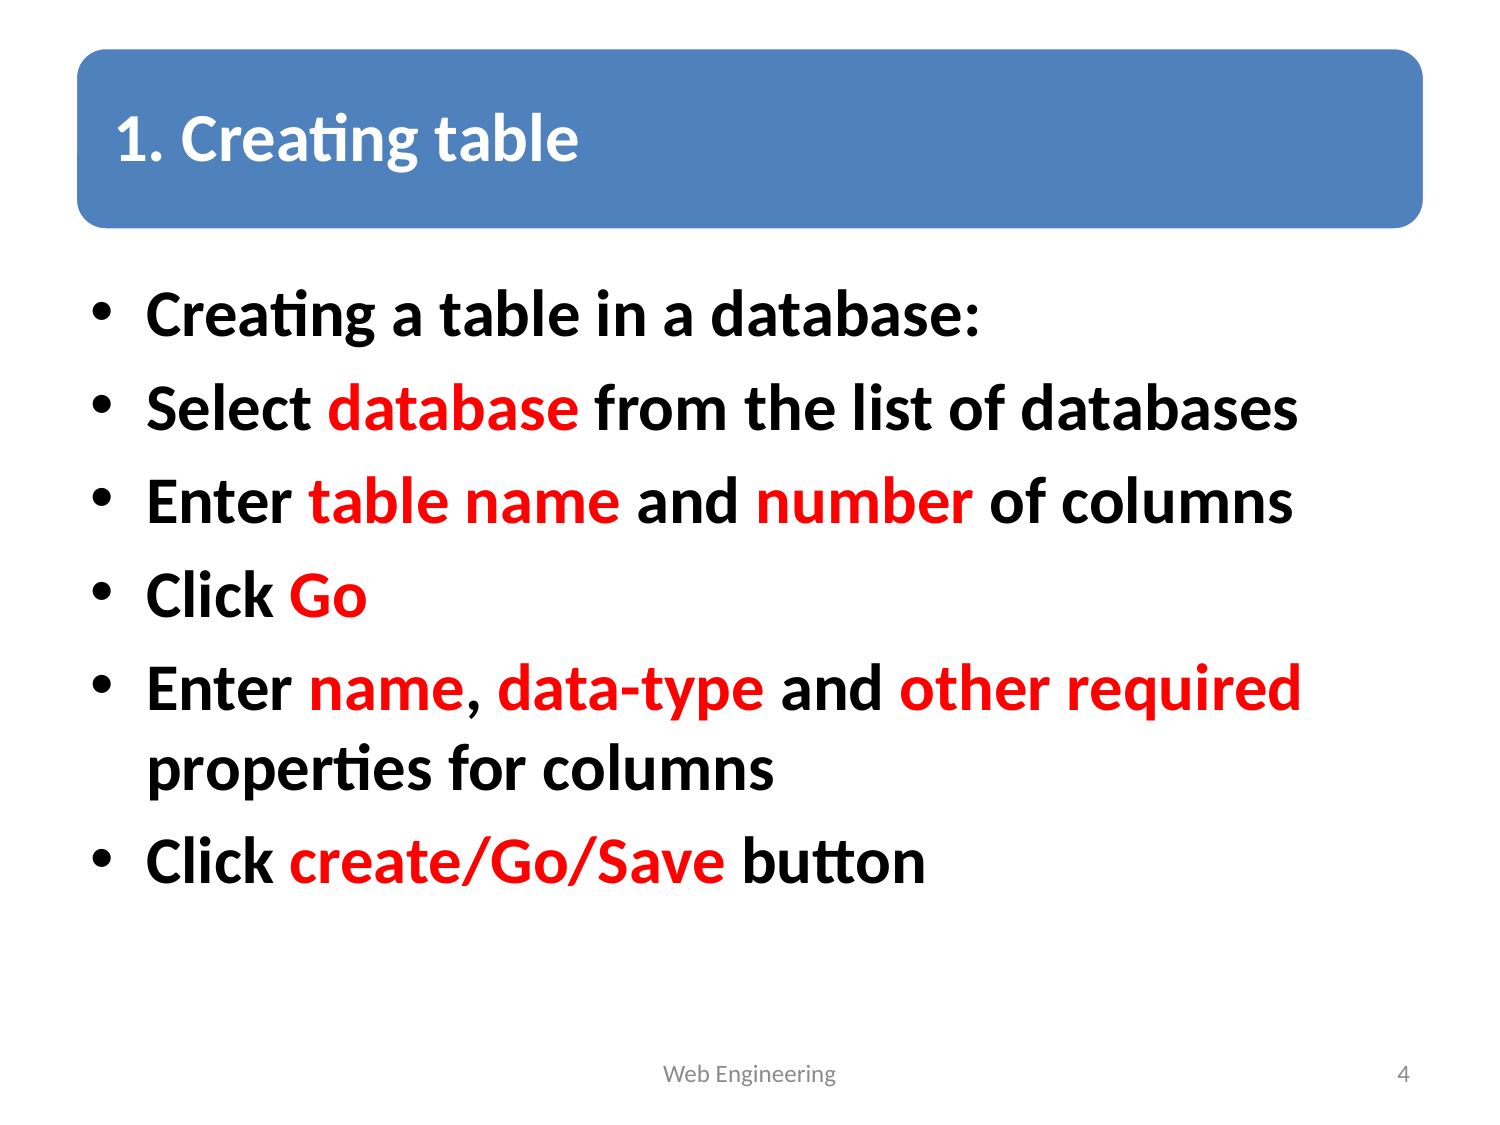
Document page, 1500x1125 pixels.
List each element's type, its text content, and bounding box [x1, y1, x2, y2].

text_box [74, 44, 1426, 233]
slide_number 4 [1074, 1042, 1425, 1103]
list Creating a table in a database: Select database from the list of databases Enter table name and number of columns Click Go Enter name, data-type and other required properties for columns Click create/Go/Save button [75, 262, 1425, 1005]
footer Web Engineering [512, 1042, 988, 1103]
